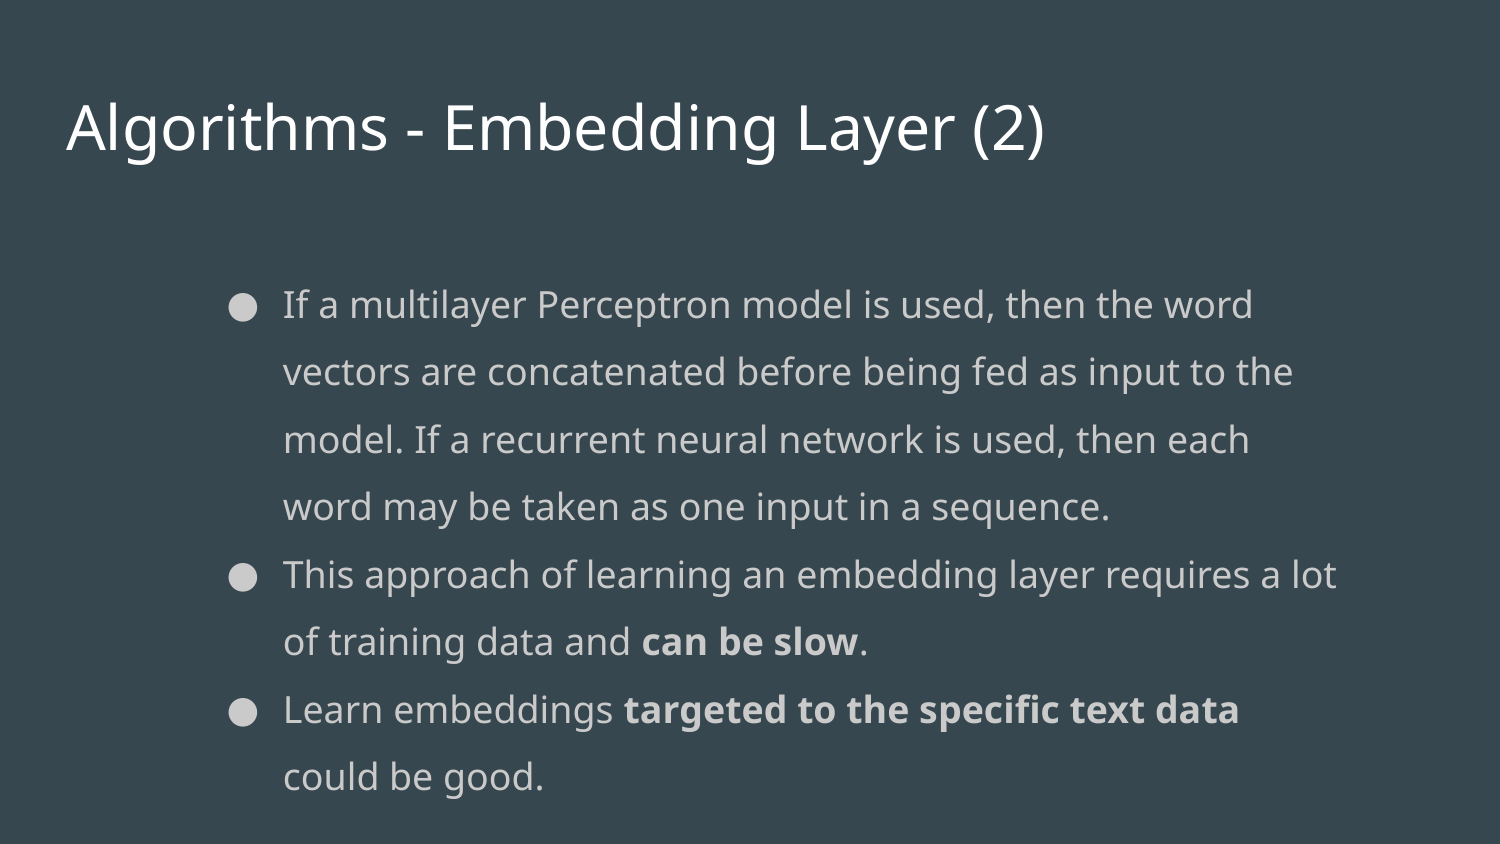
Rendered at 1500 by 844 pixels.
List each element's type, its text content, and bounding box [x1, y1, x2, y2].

title Algorithms - Embedding Layer (2) [51, 72, 1449, 167]
list If a multilayer Perceptron model is used, then the word vectors are concatenated before being fed as input to the model. If a recurrent neural network is used, then each word may be taken as one input in a sequence. This approach of learning an embedding layer requires a lot of training data and can be slow. Learn embeddings targeted to the specific text data could be good. [192, 243, 1360, 726]
